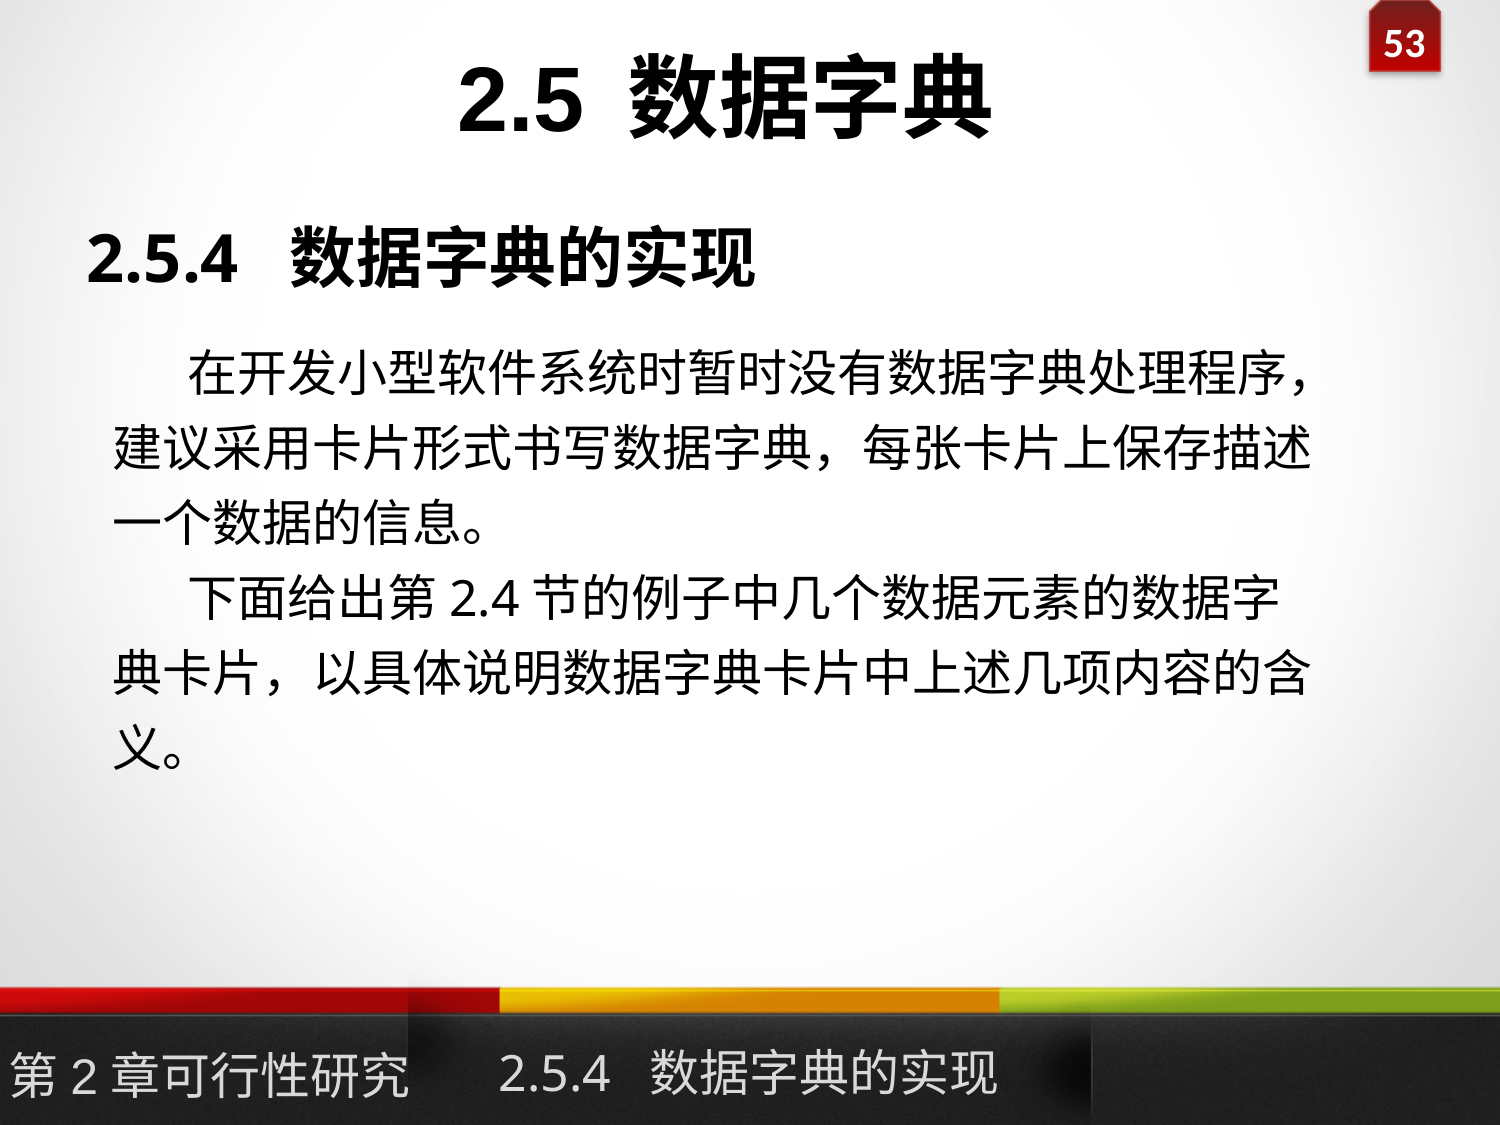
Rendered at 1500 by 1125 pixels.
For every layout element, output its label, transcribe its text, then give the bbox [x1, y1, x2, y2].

title 2.5 数据字典 [51, 1, 1401, 189]
picture [0, 0, 1500, 1125]
text_box 2.5.4 数据字典的实现 [454, 1032, 1044, 1111]
text_box 第2章可行性研究 [0, 1035, 437, 1114]
text_box 在开发小型软件系统时暂时没有数据字典处理程序，建议采用卡片形式书写数据字典，每张卡片上保存描述一个数据的信息。 下面给出第2.4节的例子中几个数据元素的数据字典卡片，以具体说明数据字典卡片中上述几项内容的含义。 [74, 335, 1356, 768]
text_box 2.5.4 数据字典的实现 [70, 207, 835, 306]
